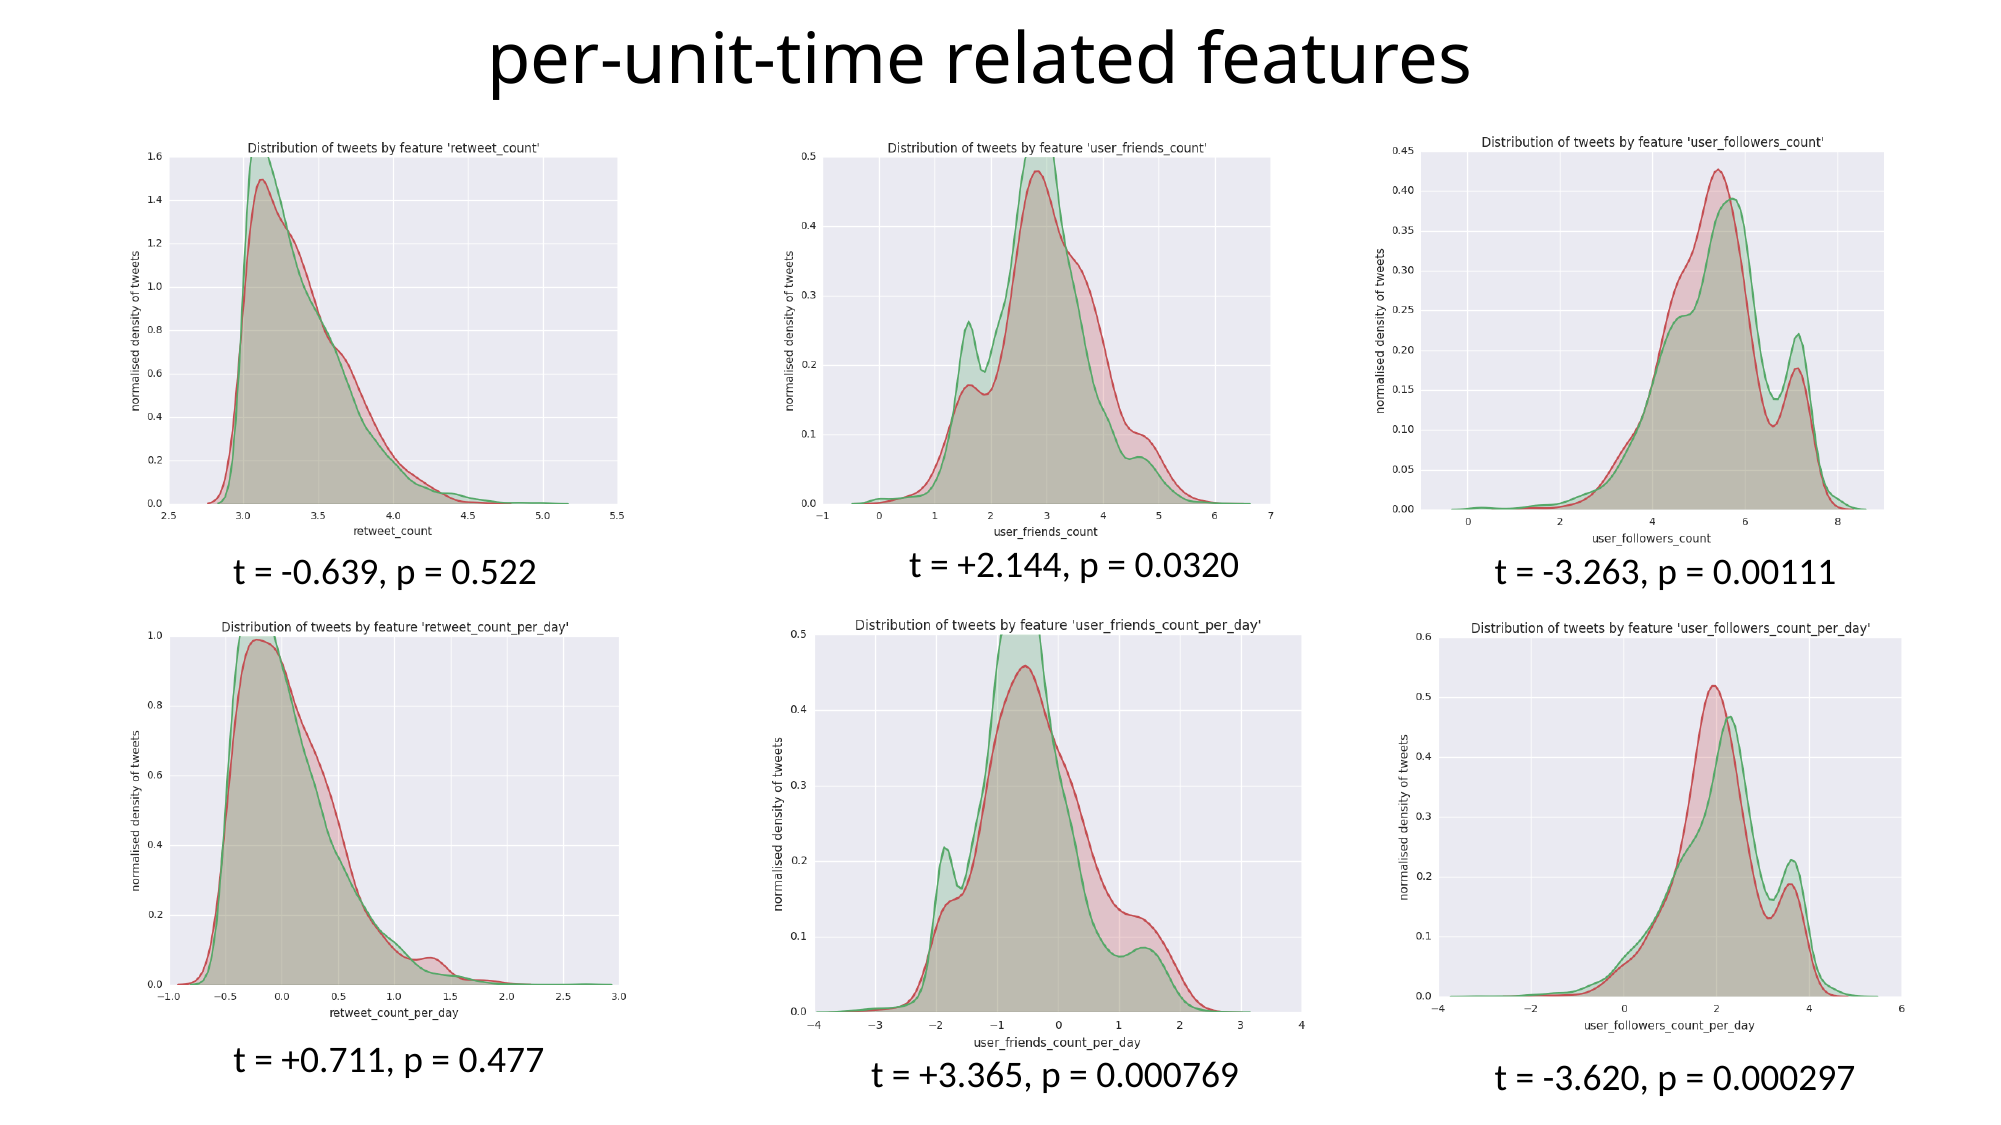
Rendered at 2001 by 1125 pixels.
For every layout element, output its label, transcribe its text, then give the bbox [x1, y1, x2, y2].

text_box t = +0.711, p = 0.477 [218, 1028, 568, 1088]
picture [96, 113, 675, 548]
text_box t = -0.639, p = 0.522 [218, 548, 553, 592]
text_box t = +2.144, p = 0.0320 [894, 547, 1255, 587]
text_box t = +3.365, p = 0.000769 [856, 1060, 1255, 1103]
picture [734, 587, 1961, 1060]
picture [750, 113, 1328, 547]
title per-unit-time related features [472, 8, 1521, 114]
text_box t = -3.263, p = 0.00111 [1479, 554, 1852, 592]
picture [96, 592, 677, 1028]
picture [1346, 106, 1943, 554]
text_box t = -3.620, p = 0.000297 [1479, 1045, 1871, 1106]
